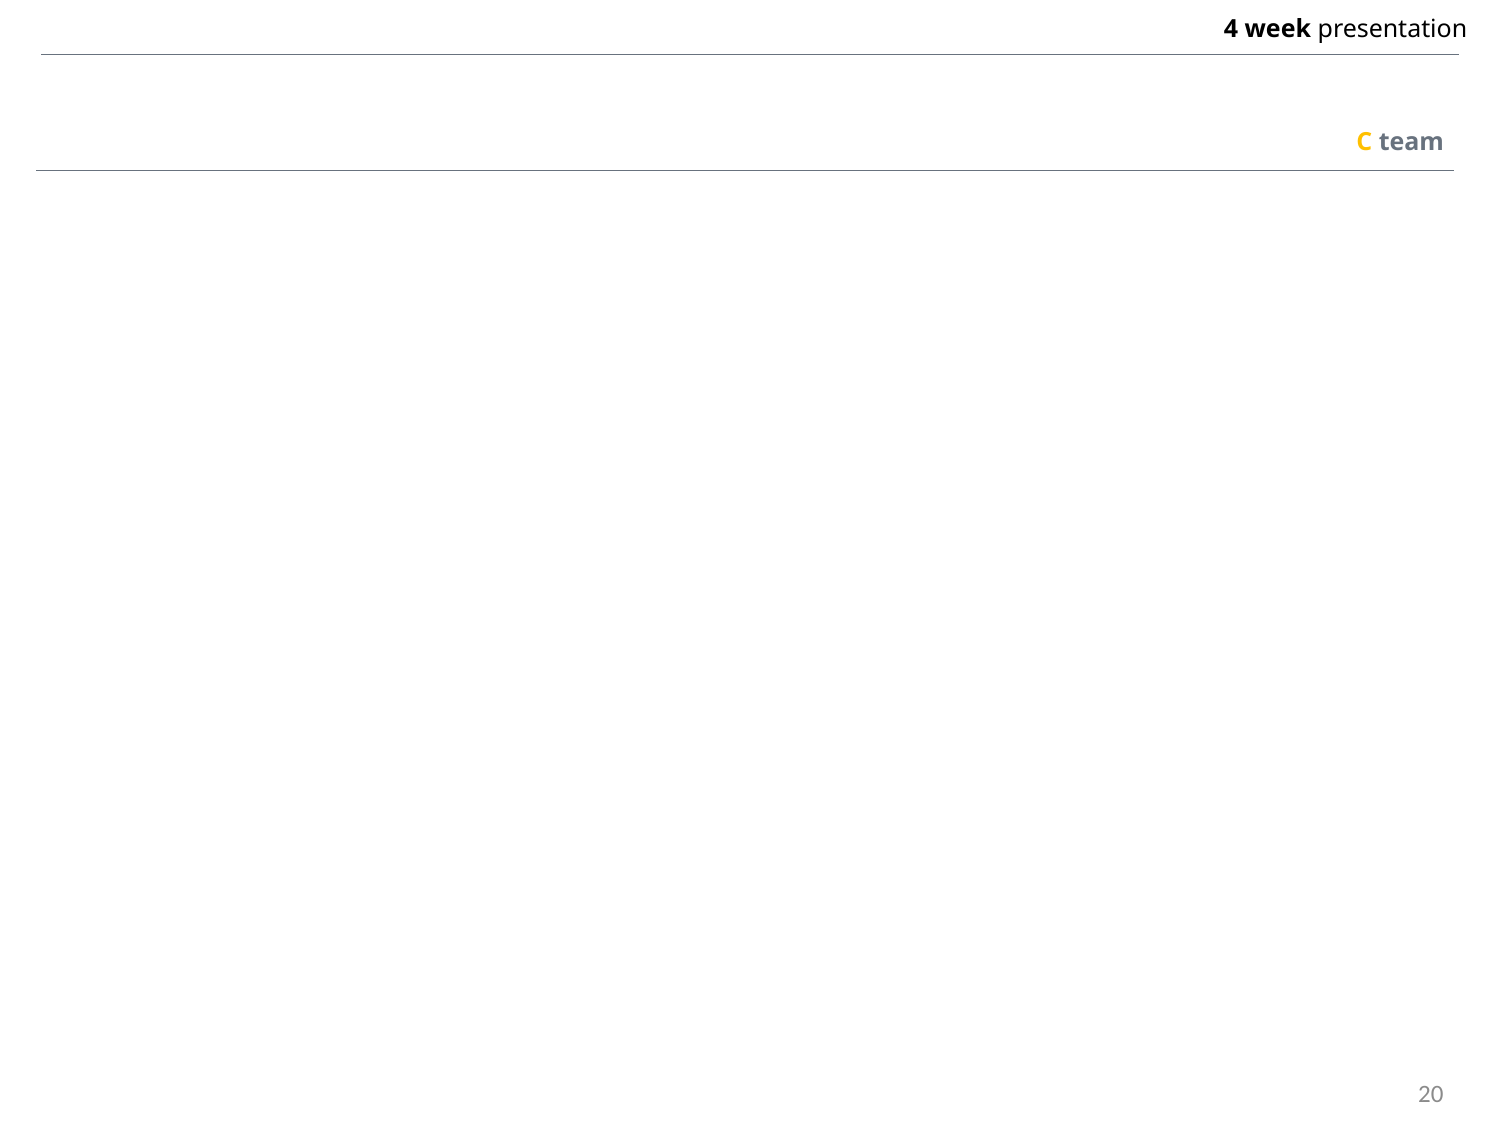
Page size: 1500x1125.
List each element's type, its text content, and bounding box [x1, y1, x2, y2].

slide_number 20 [1121, 1062, 1459, 1123]
